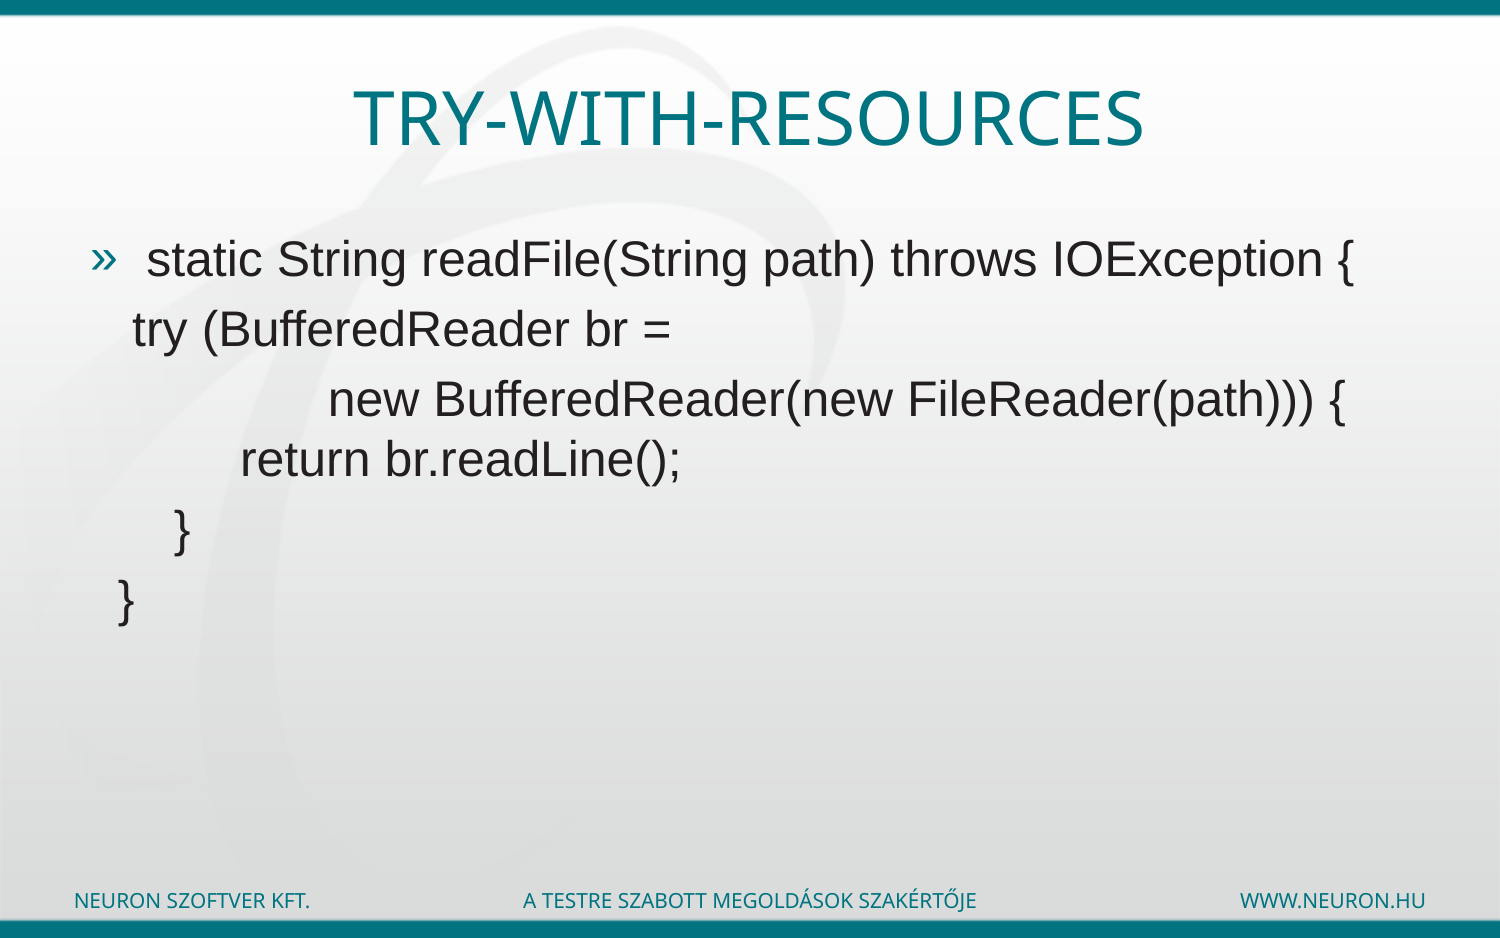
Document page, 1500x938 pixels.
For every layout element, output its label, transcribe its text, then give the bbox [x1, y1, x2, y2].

list static String readFile(String path) throws IOException { try (BufferedReader br = new BufferedReader(new FileReader(path))) { return br.readLine(); } } [75, 218, 1425, 838]
title try-with-resources [75, 37, 1425, 194]
picture [0, 0, 1500, 938]
